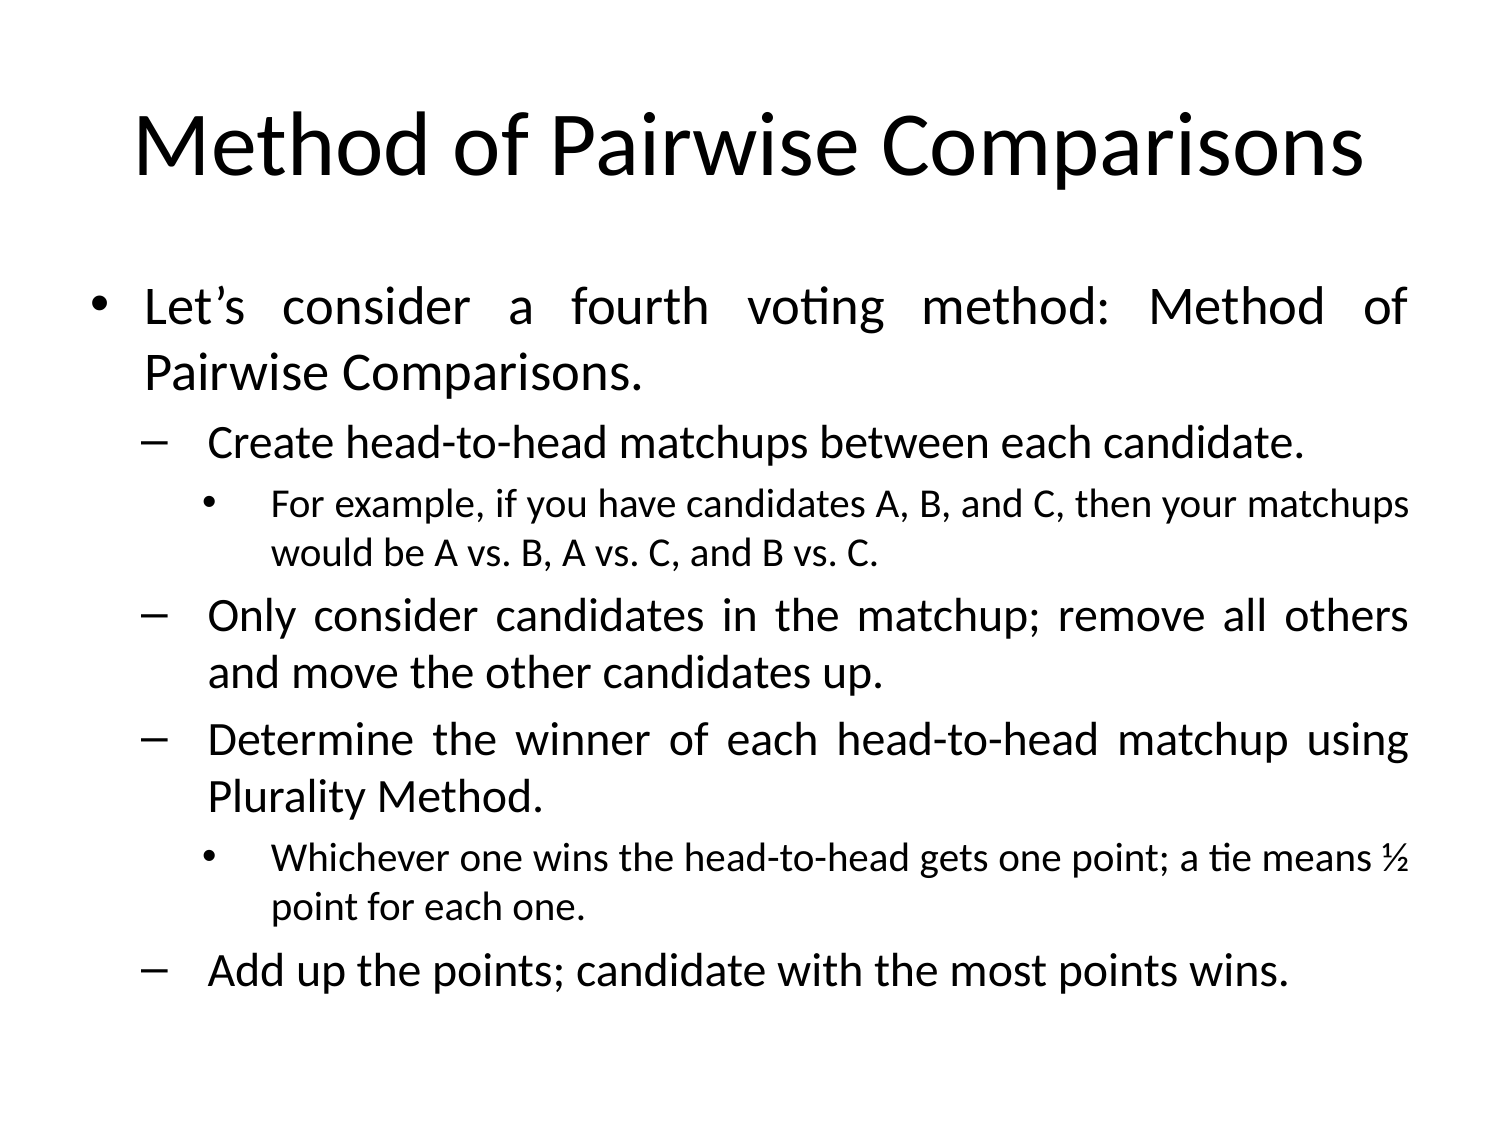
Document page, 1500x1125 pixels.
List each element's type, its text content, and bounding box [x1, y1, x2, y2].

list Let’s consider a fourth voting method: Method of Pairwise Comparisons. Create head-to-head matchups between each candidate. For example, if you have candidates A, B, and C, then your matchups would be A vs. B, A vs. C, and B vs. C. Only consider candidates in the matchup; remove all others and move the other candidates up. Determine the winner of each head-to-head matchup using Plurality Method. Whichever one wins the head-to-head gets one point; a tie means ½ point for each one. Add up the points; candidate with the most points wins. [75, 262, 1425, 1005]
title Method of Pairwise Comparisons [75, 45, 1425, 233]
